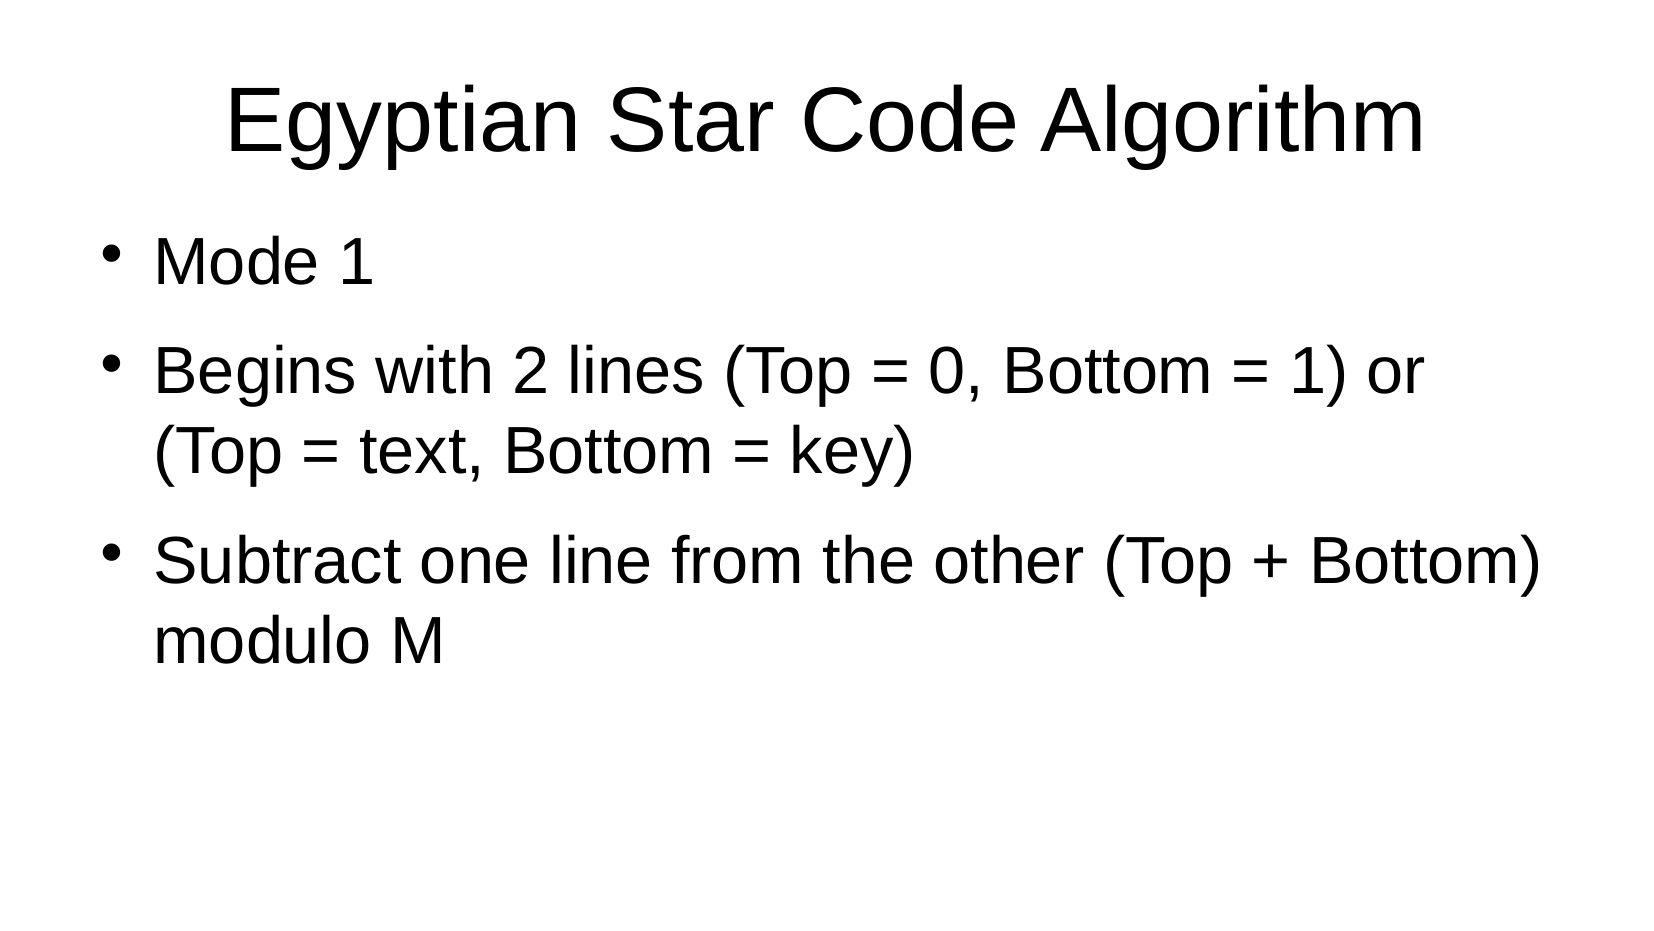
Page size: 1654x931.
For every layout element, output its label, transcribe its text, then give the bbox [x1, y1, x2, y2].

text_box Mode 1 Begins with 2 lines (Top = 0, Bottom = 1) or (Top = text, Bottom = key) Subtract one line from the other (Top + Bottom) modulo M [82, 217, 1571, 757]
text_box Egyptian Star Code Algorithm [82, 59, 1571, 170]
